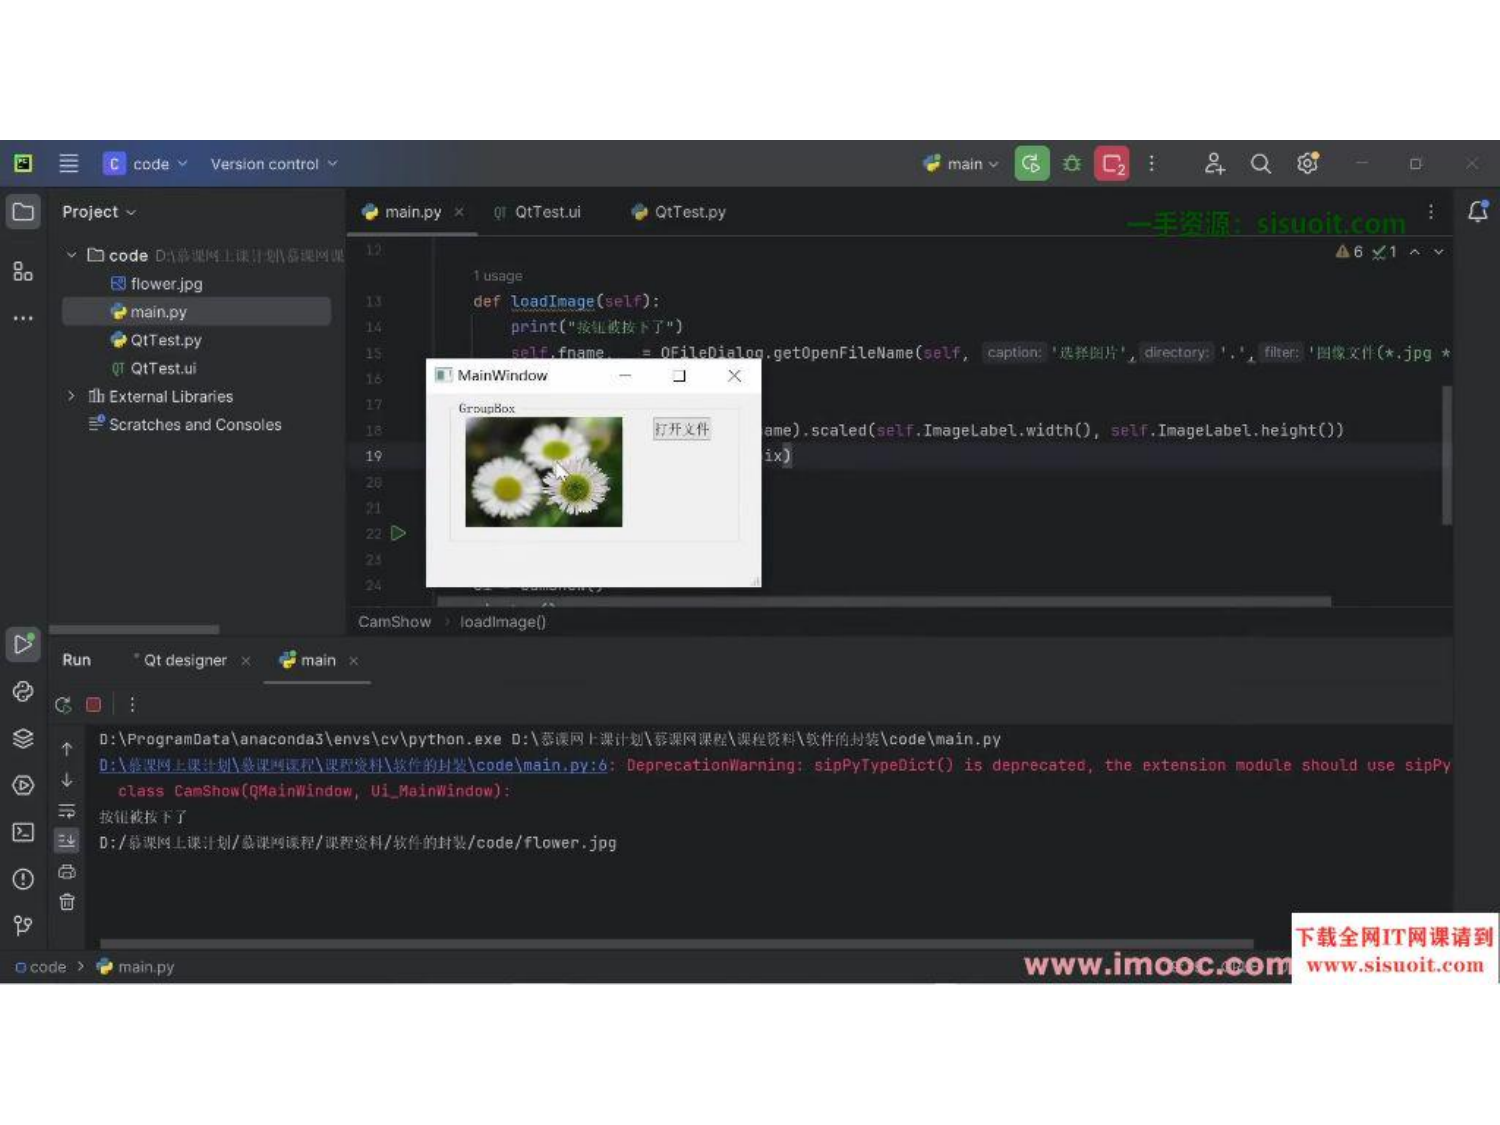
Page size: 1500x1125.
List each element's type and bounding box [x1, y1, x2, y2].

picture [0, 140, 1500, 985]
